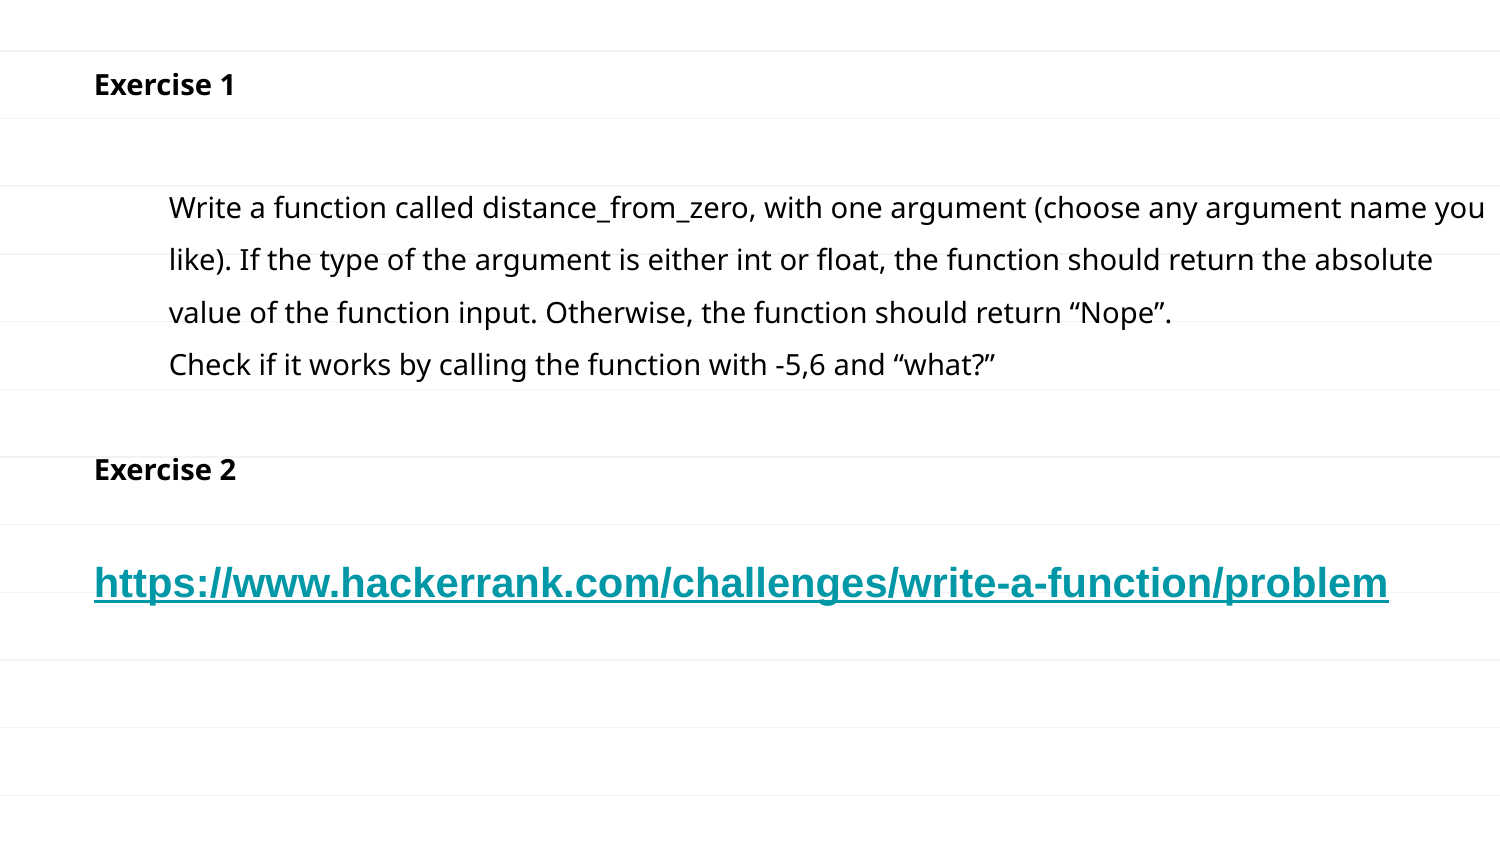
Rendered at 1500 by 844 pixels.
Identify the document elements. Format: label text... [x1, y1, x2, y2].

text_box Exercise 1 Write a function called distance_from_zero, with one argument (choose any argument name you like). If the type of the argument is either int or float, the function should return the absolute value of the function input. Otherwise, the function should return “Nope”. Check if it works by calling the function with -5,6 and “what?” Exercise 2 https://www.hackerrank.com/challenges/write-a-function/problem [78, 51, 1500, 743]
